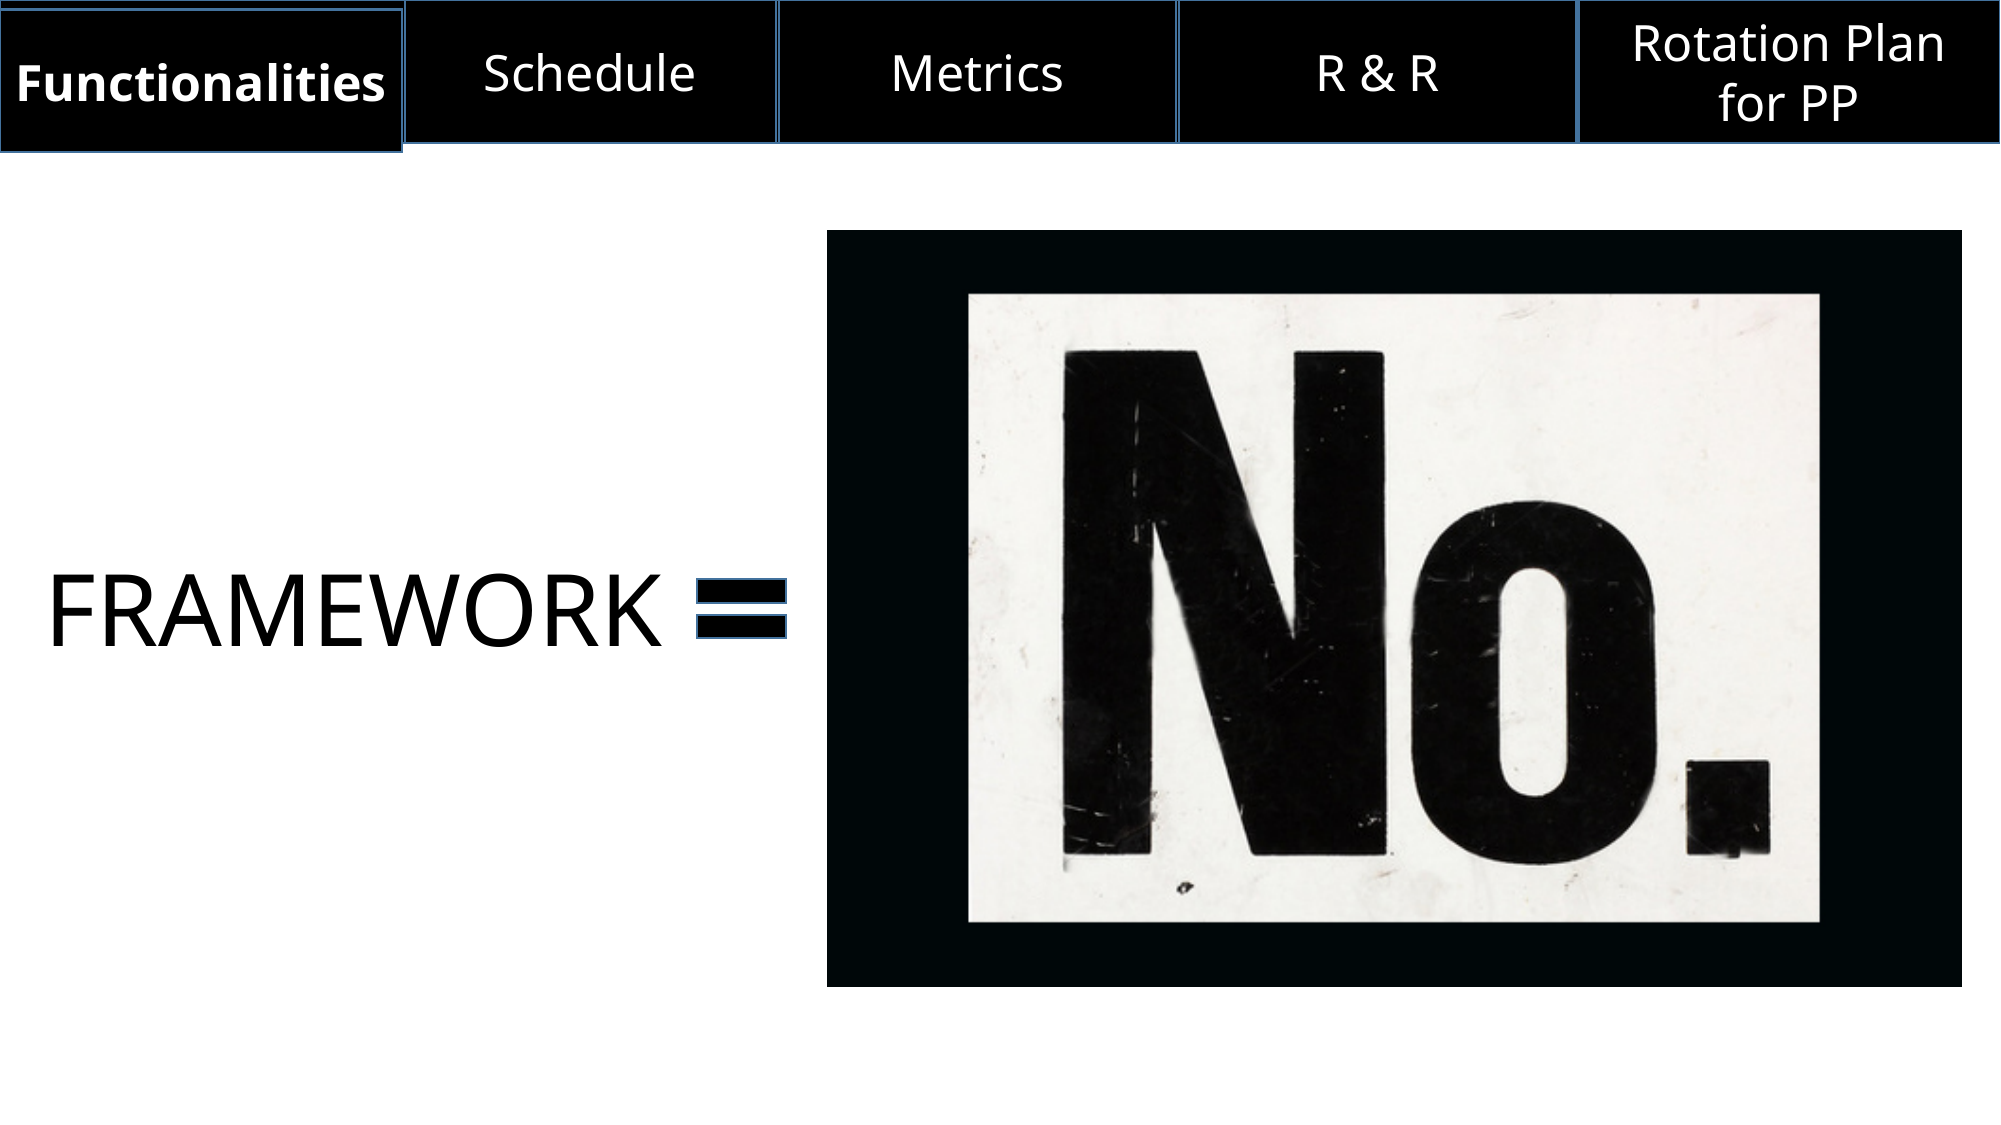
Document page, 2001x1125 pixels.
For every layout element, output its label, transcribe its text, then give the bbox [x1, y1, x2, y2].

text_box R & R [1178, 0, 1577, 144]
picture [827, 230, 1962, 987]
text_box Schedule [404, 0, 777, 144]
text_box [696, 578, 787, 604]
text_box Rotation Plan for PP [1577, 0, 2000, 144]
text_box [696, 614, 787, 639]
text_box Functionalities [0, 8, 403, 153]
text_box Metrics [778, 0, 1177, 144]
text_box Framework [29, 488, 742, 741]
text_box [0, 0, 404, 144]
